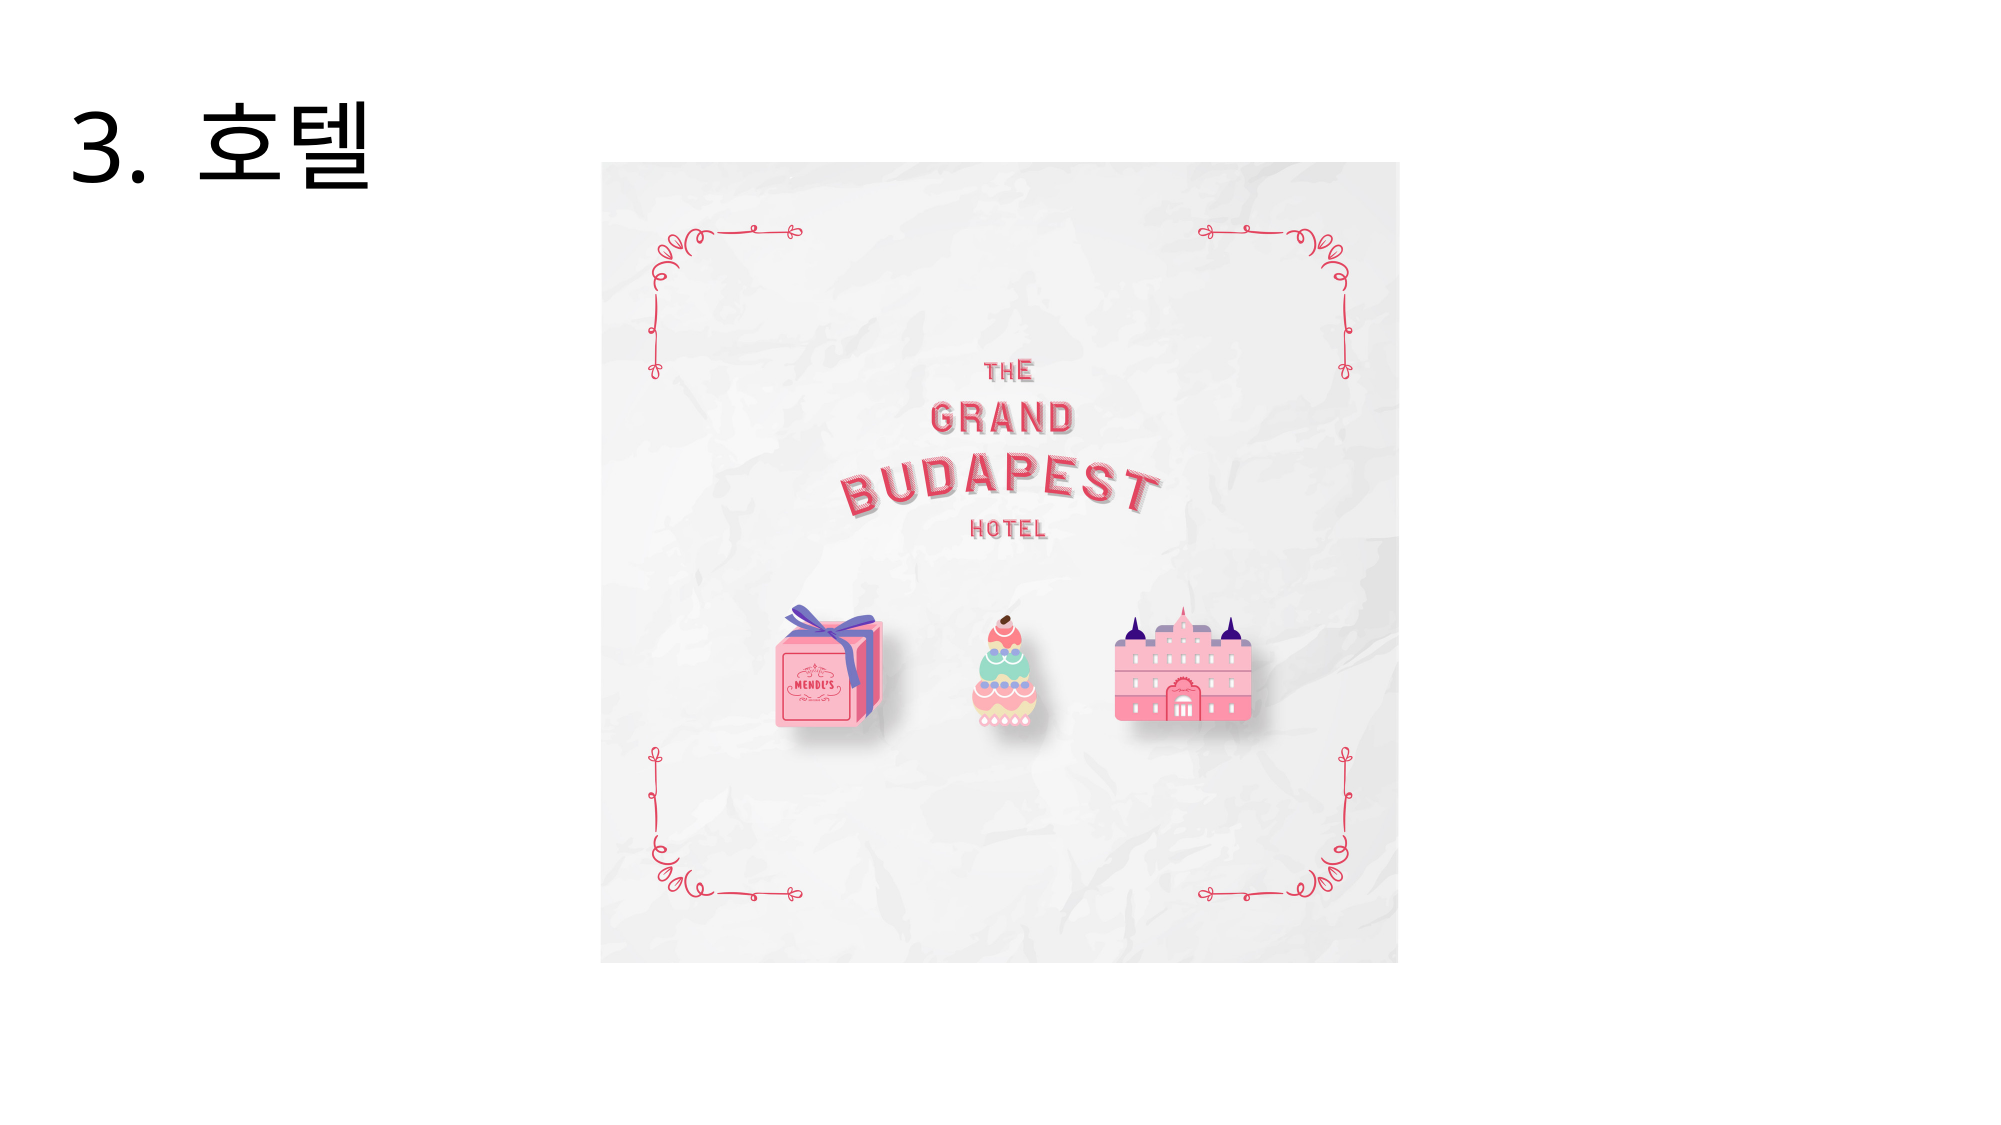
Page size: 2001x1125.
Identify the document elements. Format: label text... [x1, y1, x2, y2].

picture [599, 162, 1400, 963]
title 3. 호텔 [23, 29, 422, 212]
